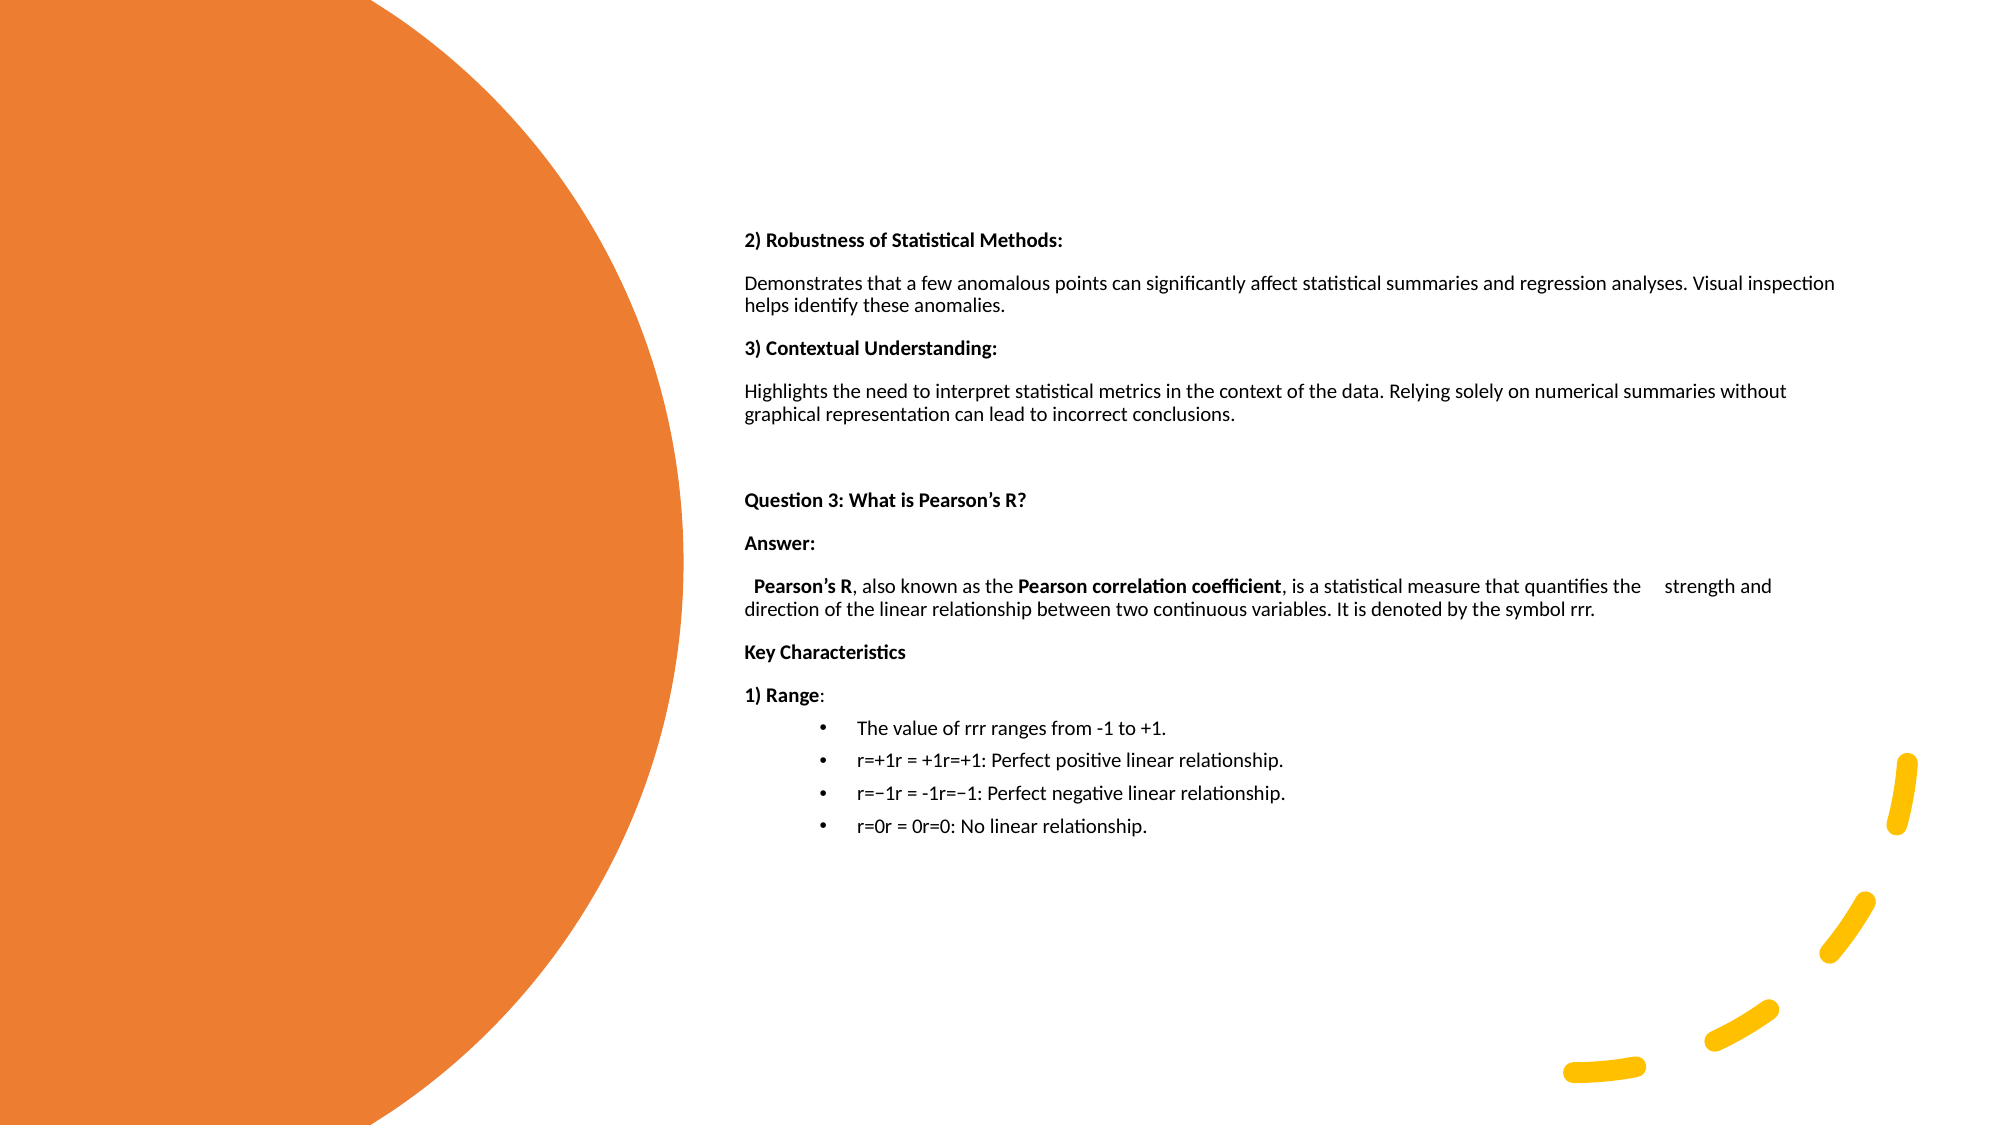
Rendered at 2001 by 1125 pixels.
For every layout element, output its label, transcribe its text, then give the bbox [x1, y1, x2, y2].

text_box [1572, 1014, 1764, 1074]
text_box [0, 0, 685, 1125]
list 2) Robustness of Statistical Methods: Demonstrates that a few anomalous points can significantly affect statistical summaries and regression analyses. Visual inspection helps identify these anomalies. 3) Contextual Understanding: Highlights the need to interpret statistical metrics in the context of the data. Relying solely on numerical summaries without graphical representation can lead to incorrect conclusions. Question 3: What is Pearson’s R? Answer: Pearson’s R, also known as the Pearson correlation coefficient, is a statistical measure that quantifies the strength and direction of the linear relationship between two continuous variables. It is denoted by the symbol rrr. Key Characteristics 1) Range: The value of rrr ranges from -1 to +1. r=+1r = +1r=+1: Perfect positive linear relationship. r=−1r = -1r=−1: Perfect negative linear relationship. r=0r = 0r=0: No linear relationship. [729, 97, 1863, 1014]
text_box [374, 0, 2000, 1125]
text_box [1863, 737, 1909, 907]
